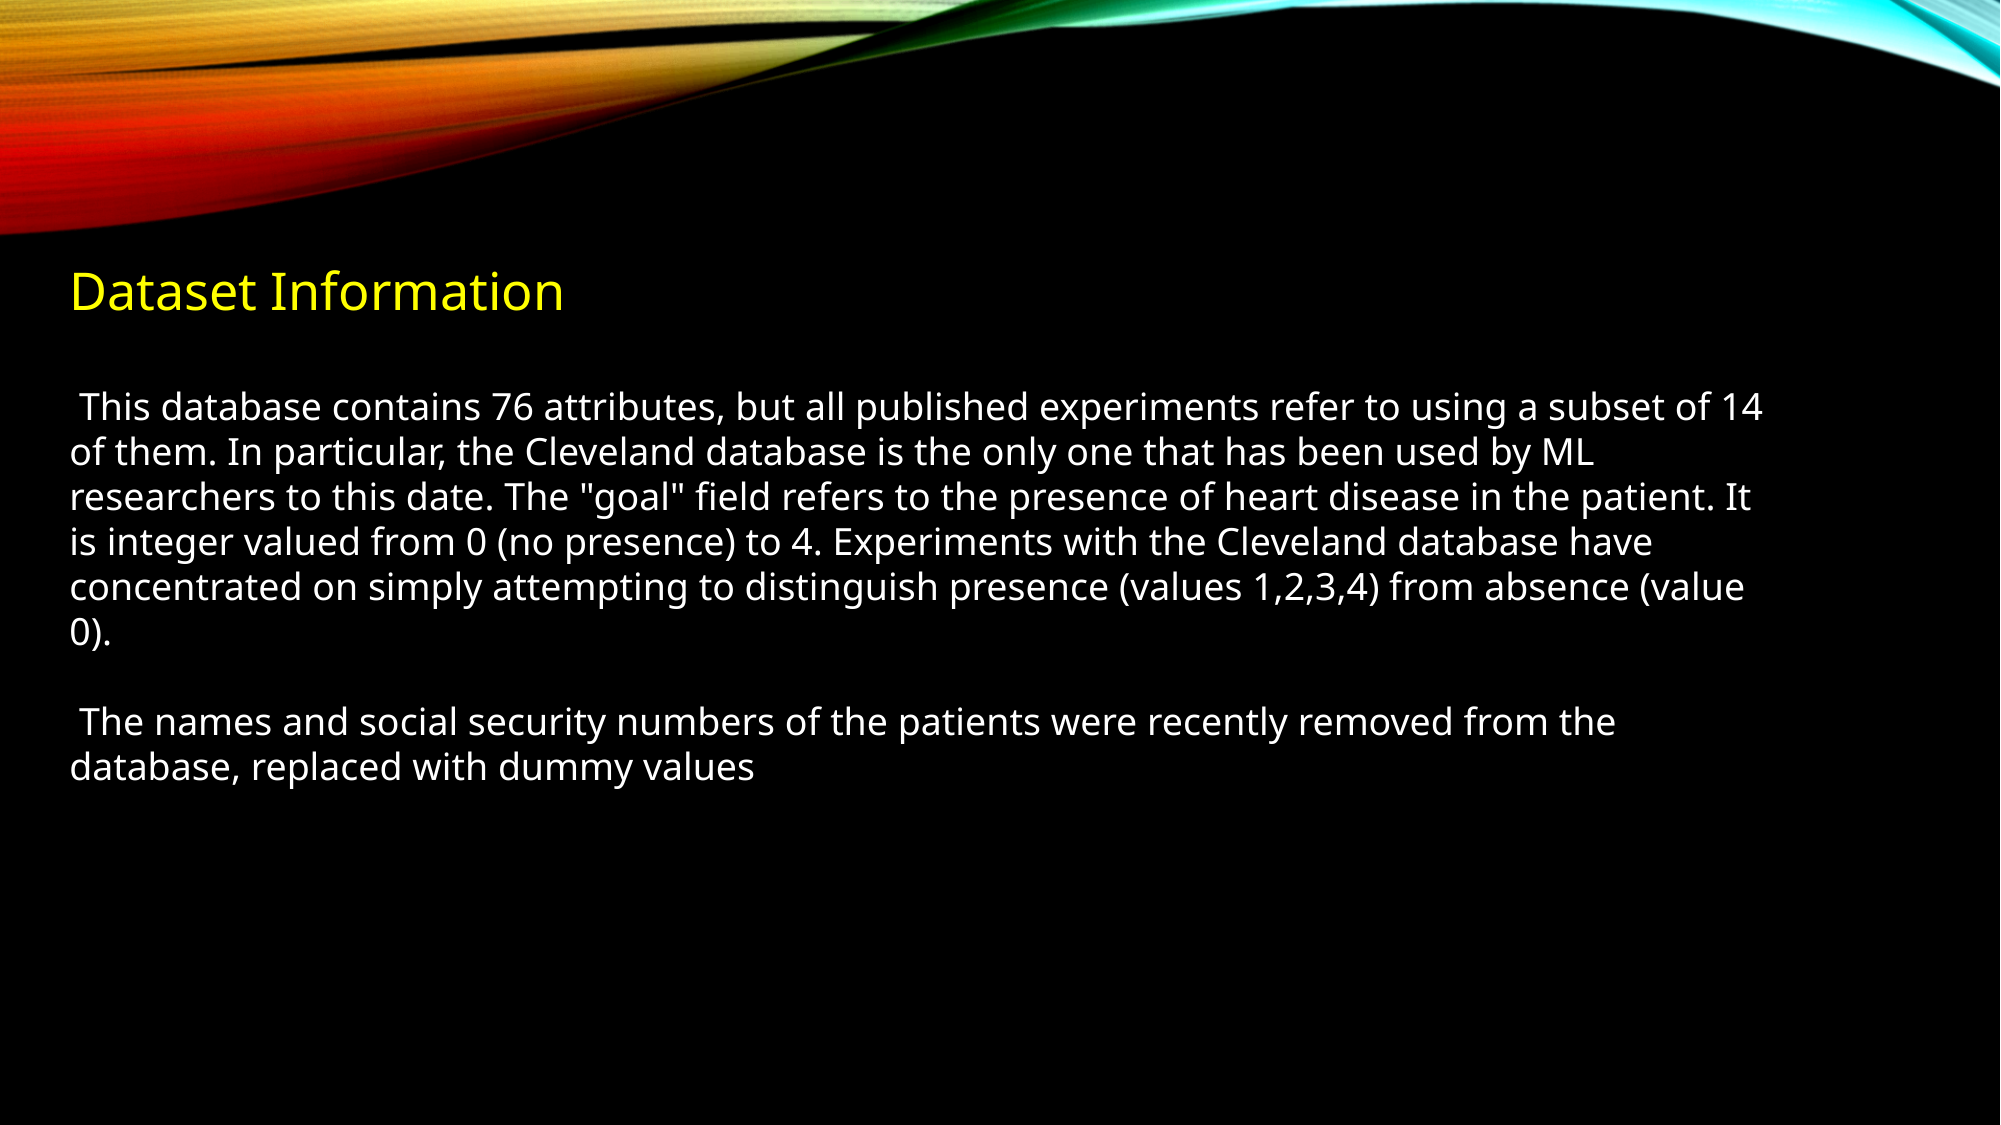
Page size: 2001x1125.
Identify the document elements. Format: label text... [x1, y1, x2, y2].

text_box Dataset Information This database contains 76 attributes, but all published experiments refer to using a subset of 14 of them. In particular, the Cleveland database is the only one that has been used by ML researchers to this date. The "goal" field refers to the presence of heart disease in the patient. It is integer valued from 0 (no presence) to 4. Experiments with the Cleveland database have concentrated on simply attempting to distinguish presence (values 1,2,3,4) from absence (value 0). The names and social security numbers of the patients were recently removed from the database, replaced with dummy values [54, 250, 1794, 796]
picture [0, 0, 2000, 237]
